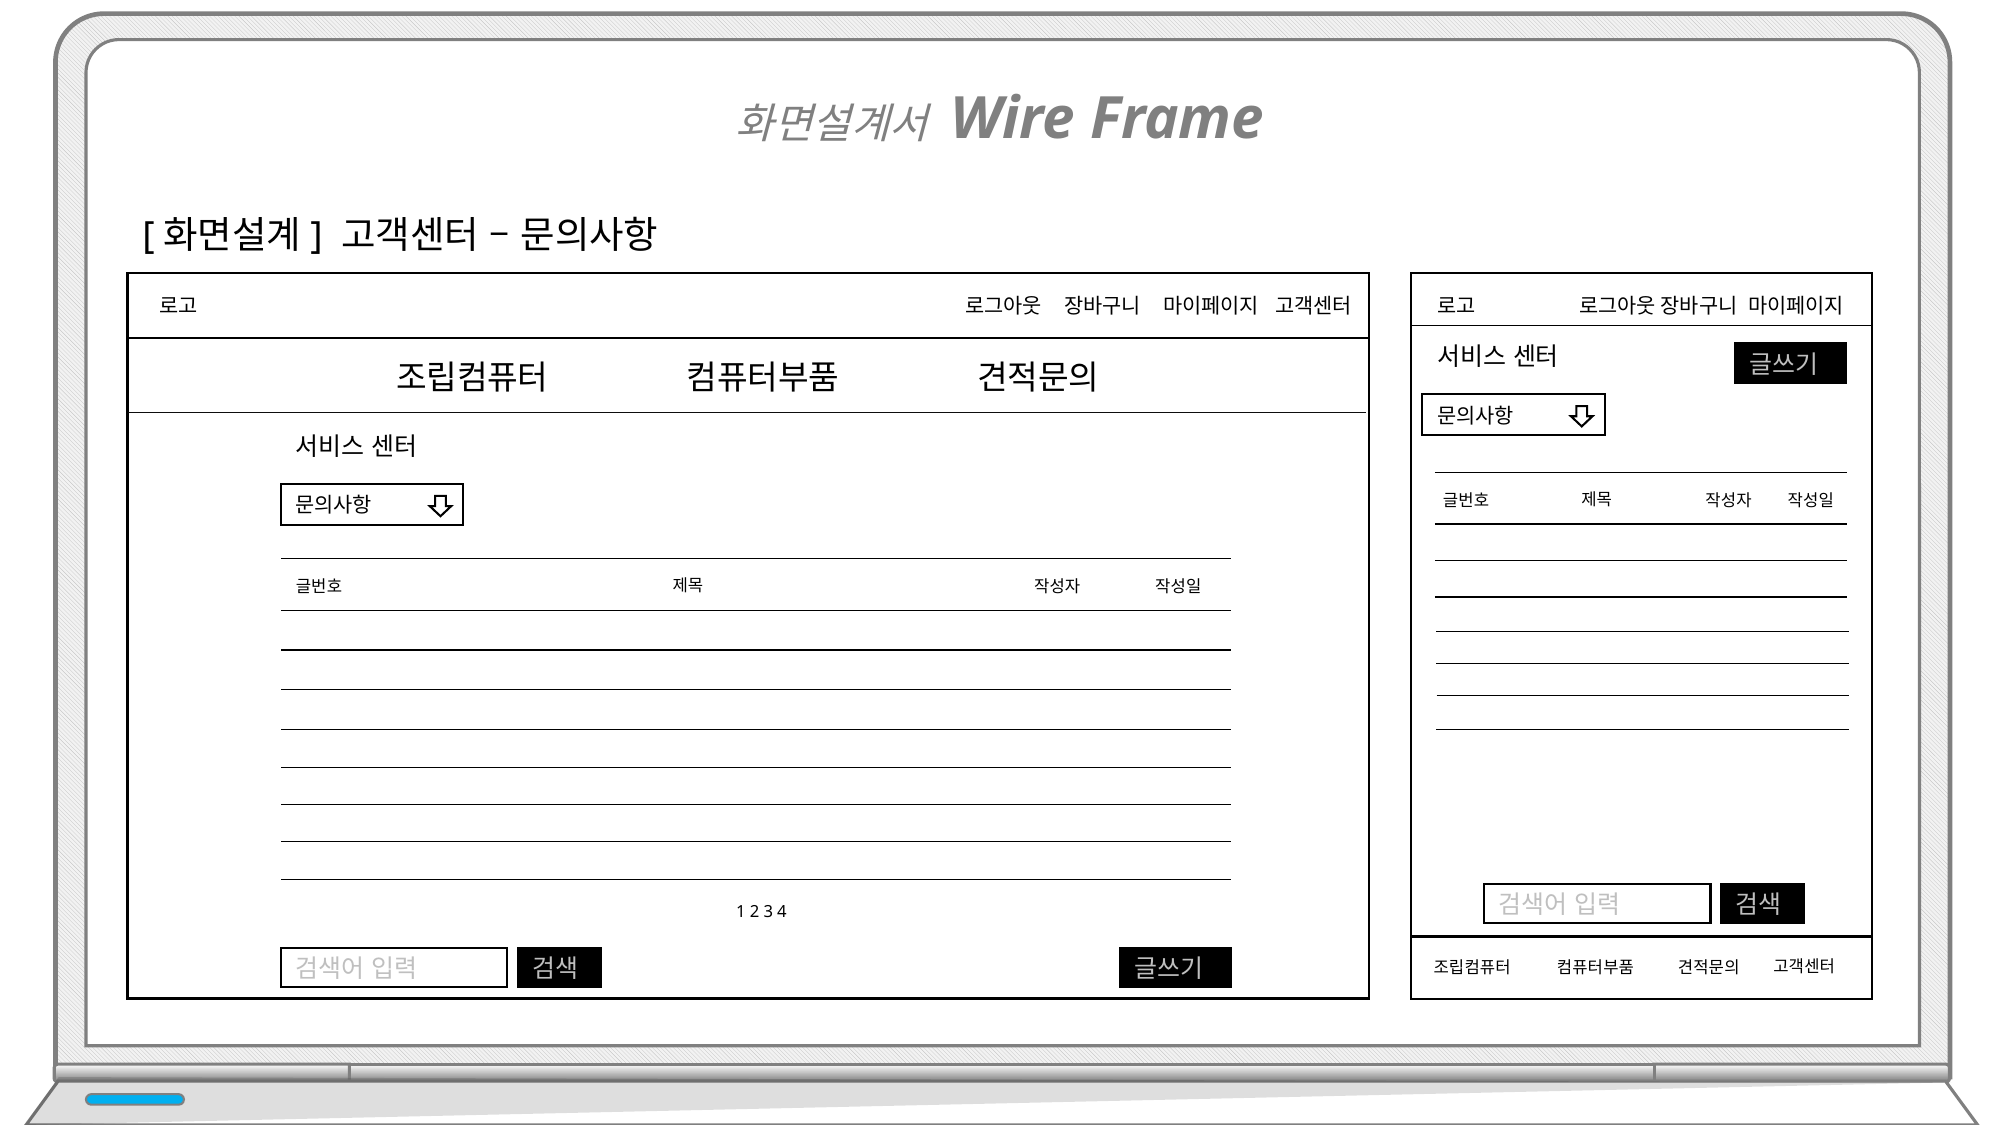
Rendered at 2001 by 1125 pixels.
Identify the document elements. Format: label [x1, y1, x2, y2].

text_box [24, 13, 1978, 1125]
